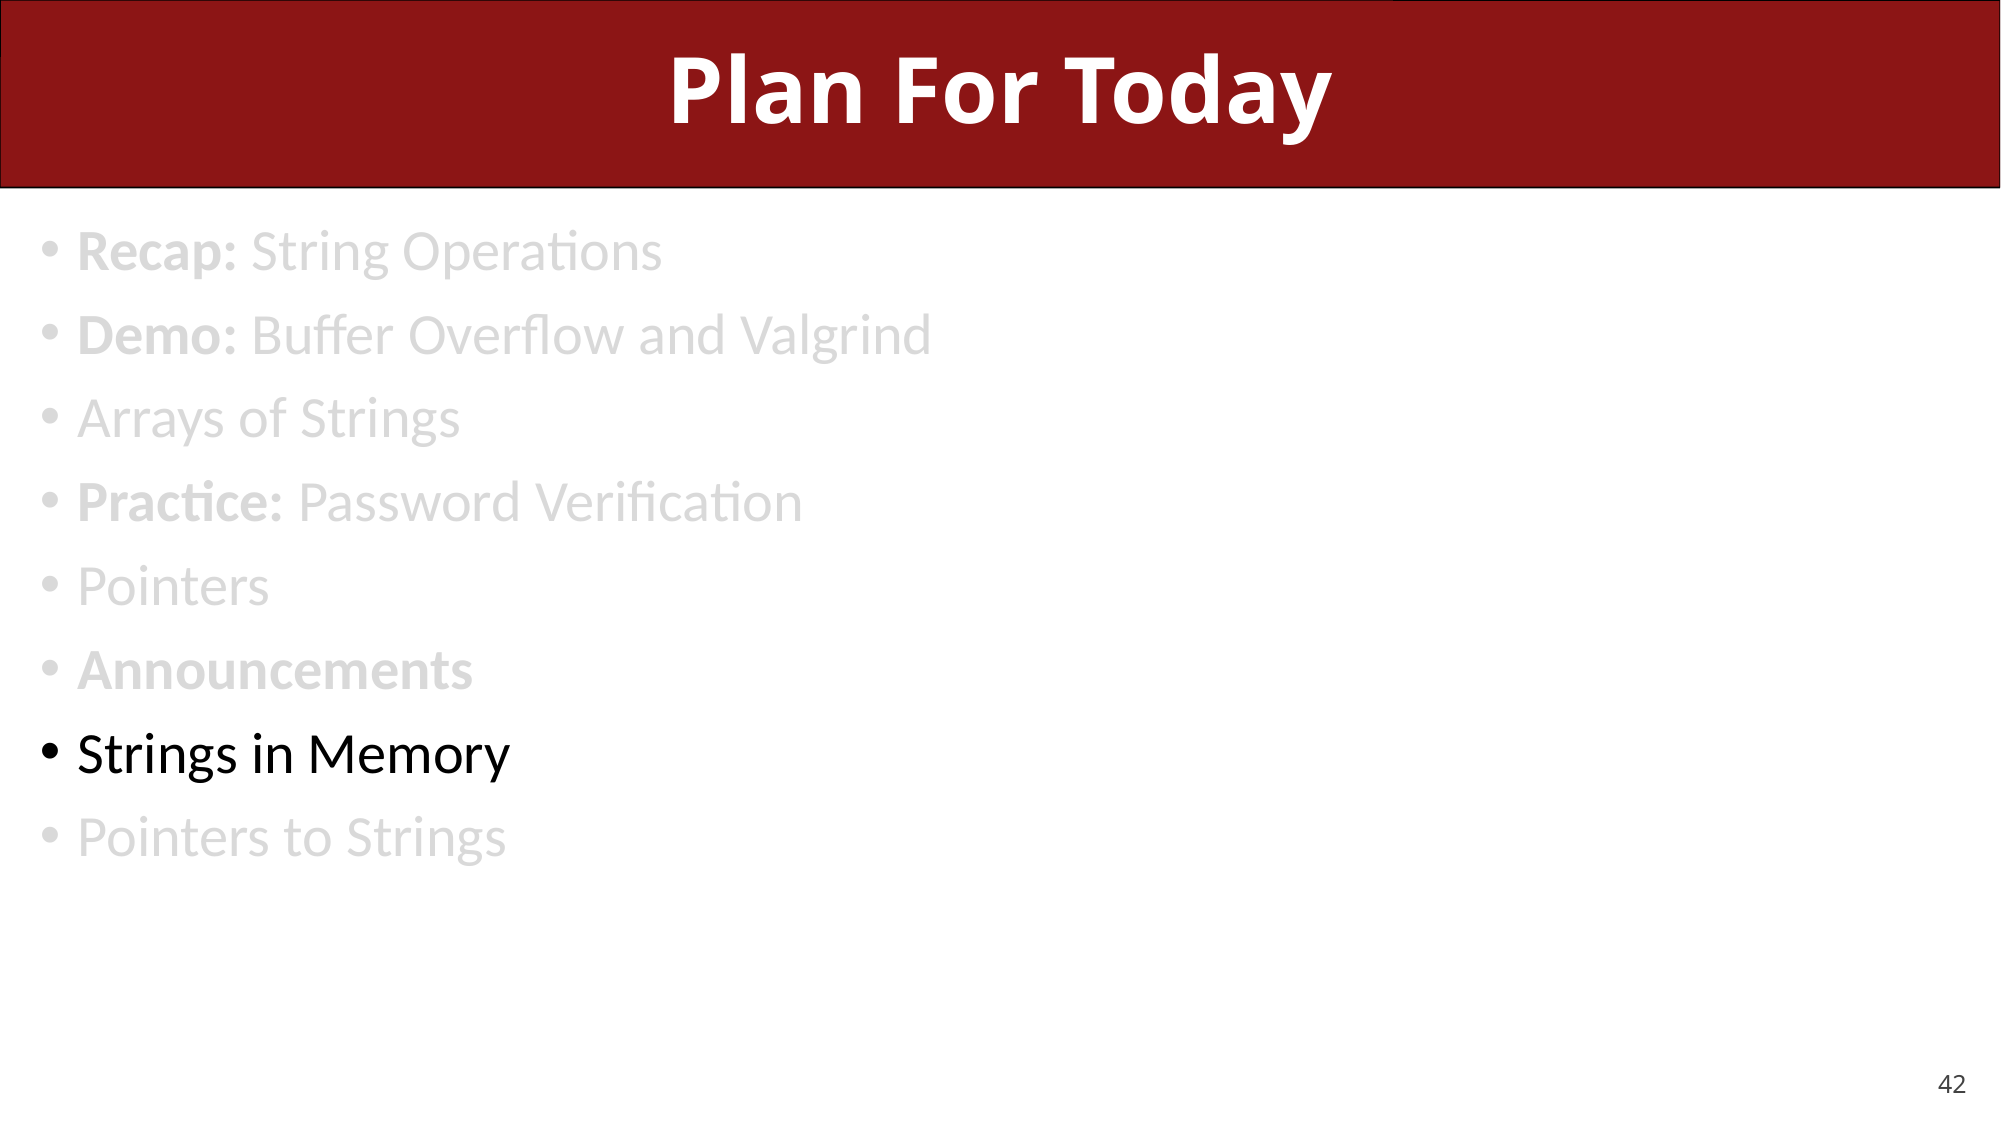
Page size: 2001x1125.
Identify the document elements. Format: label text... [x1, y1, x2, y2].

list Recap: String Operations Demo: Buffer Overflow and Valgrind Arrays of Strings Practice: Password Verification Pointers Announcements Strings in Memory Pointers to Strings [24, 212, 1963, 1113]
title Plan For Today [75, 0, 1925, 188]
